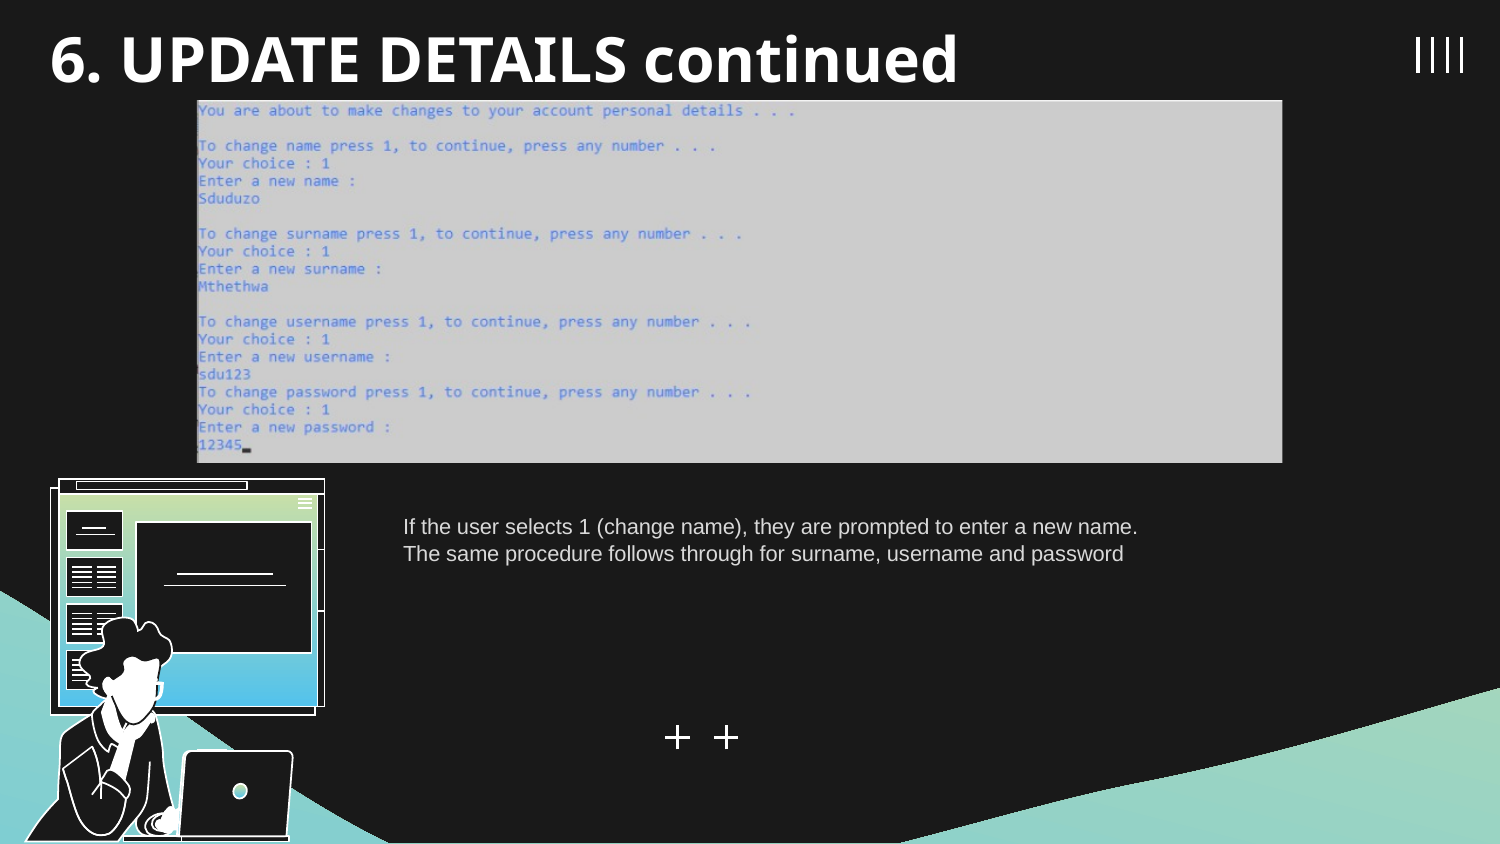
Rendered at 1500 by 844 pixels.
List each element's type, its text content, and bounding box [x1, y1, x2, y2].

text_box If the user selects 1 (change name), they are prompted to enter a new name. The same procedure follows through for surname, username and password [388, 505, 1387, 573]
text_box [25, 478, 325, 842]
title 6. UPDATE DETAILS continued [35, 5, 1236, 177]
picture [196, 99, 1283, 463]
